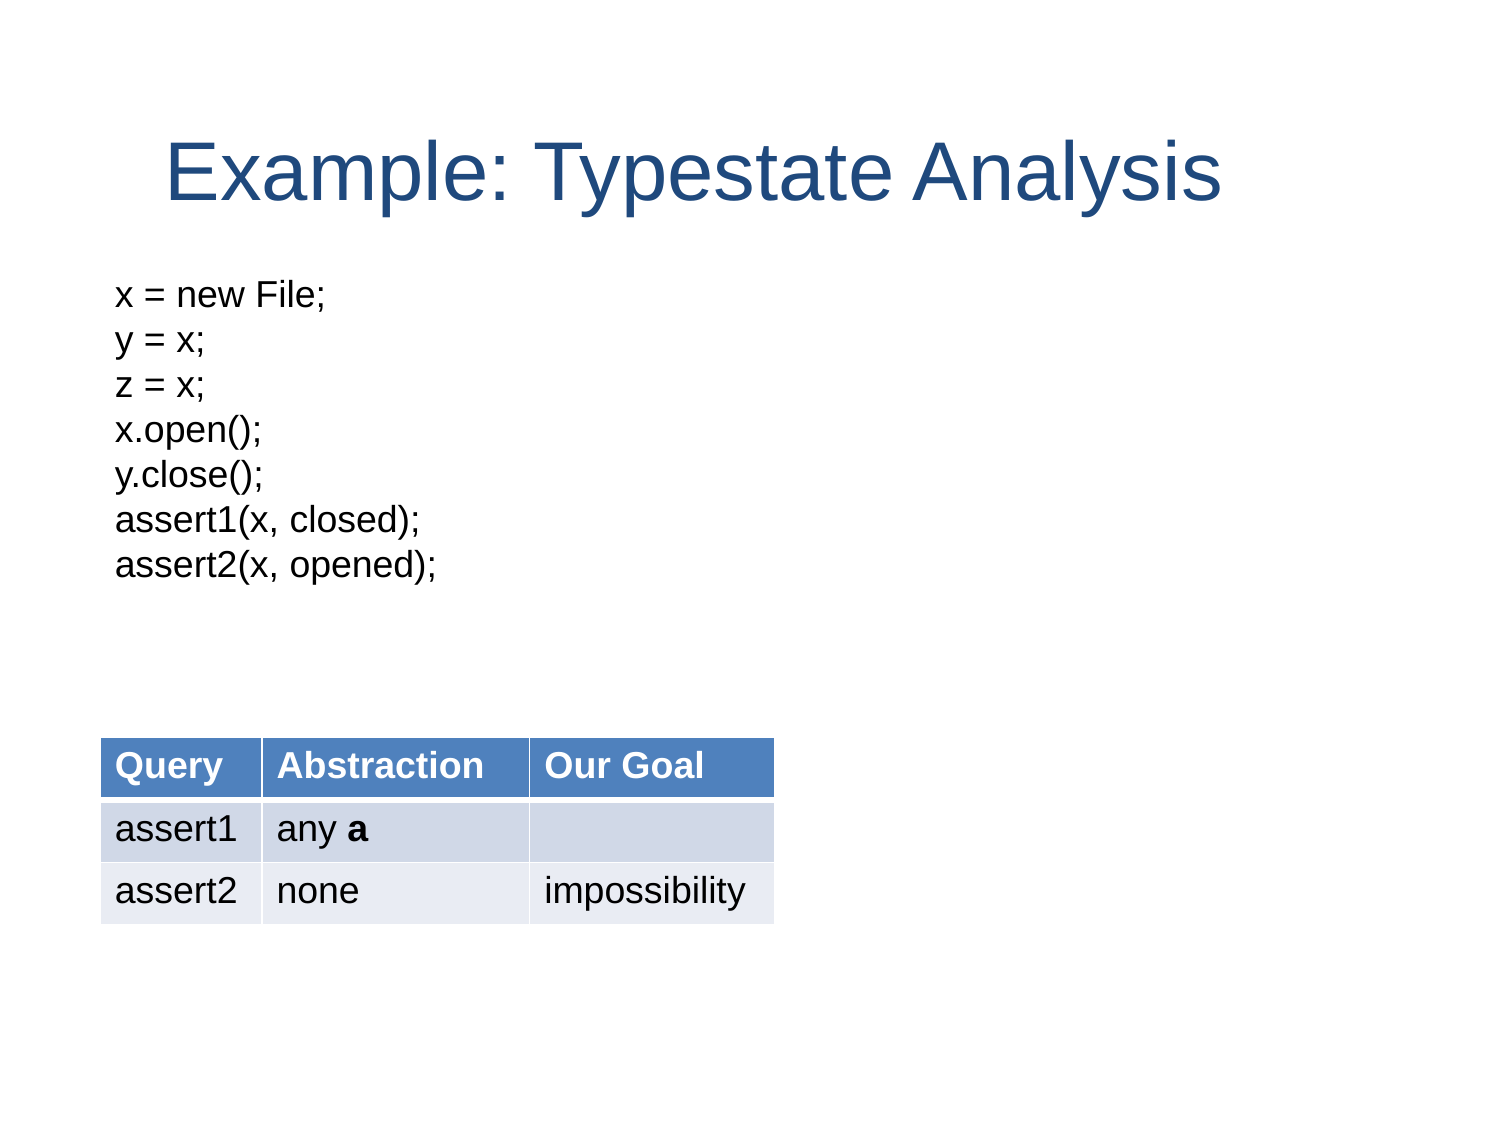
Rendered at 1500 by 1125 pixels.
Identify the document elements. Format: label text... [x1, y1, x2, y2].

title Example: Typestate Analysis [150, 45, 1425, 233]
text_box x = new File; y = x; z = x; x.open(); y.close(); assert1(x, closed); assert2(x, opened); [99, 262, 588, 593]
